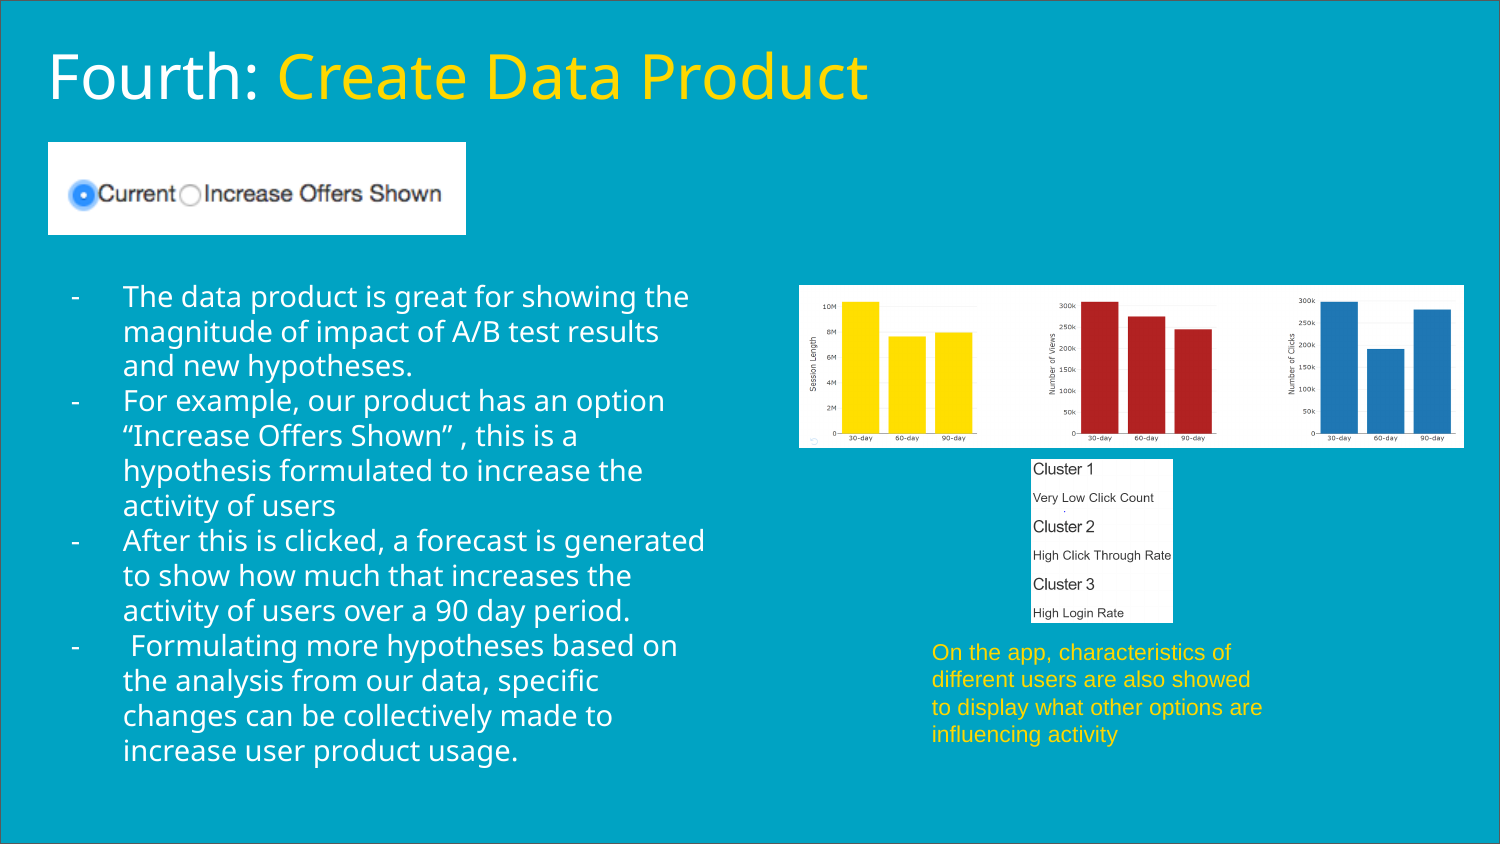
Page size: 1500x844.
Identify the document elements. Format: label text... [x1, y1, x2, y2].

picture [1031, 459, 1173, 623]
picture [47, 142, 466, 235]
text_box [0, 0, 1500, 844]
picture [799, 284, 1465, 449]
text_box Fourth: Create Data Product [32, 7, 900, 143]
text_box On the app, characteristics of different users are also showed to display what other options are influencing activity [916, 622, 1287, 747]
text_box The data product is great for showing the magnitude of impact of A/B test results and new hypotheses. For example, our product has an option “Increase Offers Shown” , this is a hypothesis formulated to increase the activity of users After this is clicked, a forecast is generated to show how much that increases the activity of users over a 90 day period. Formulating more hypotheses based on the analysis from our data, specific changes can be collectively made to increase user product usage. [32, 262, 731, 747]
